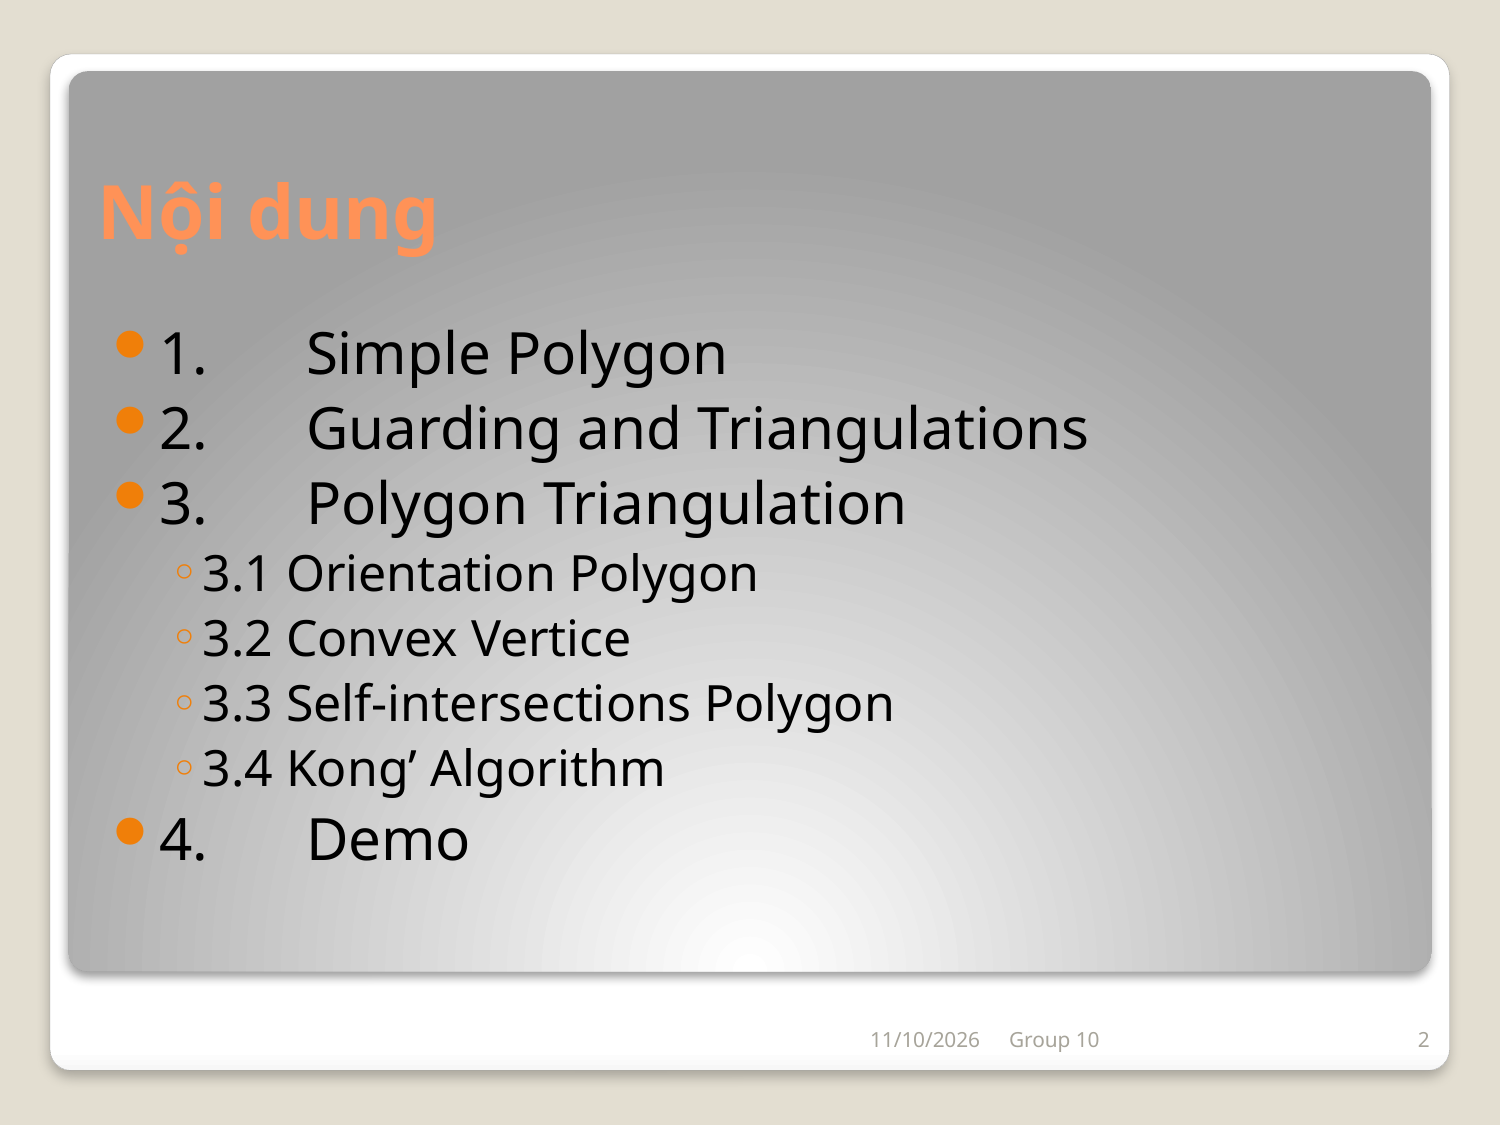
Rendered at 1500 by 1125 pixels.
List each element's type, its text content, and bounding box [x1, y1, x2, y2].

title Nội dung [82, 90, 1425, 263]
list 1. Simple Polygon 2. Guarding and Triangulations 3. Polygon Triangulation 3.1 Orientation Polygon 3.2 Convex Vertice 3.3 Self-intersections Polygon 3.4 Kong’ Algorithm 4. Demo [82, 300, 1425, 988]
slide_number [619, 1002, 994, 1063]
slide_number 2 [1369, 1002, 1445, 1063]
footer Group 10 [994, 1002, 1369, 1063]
